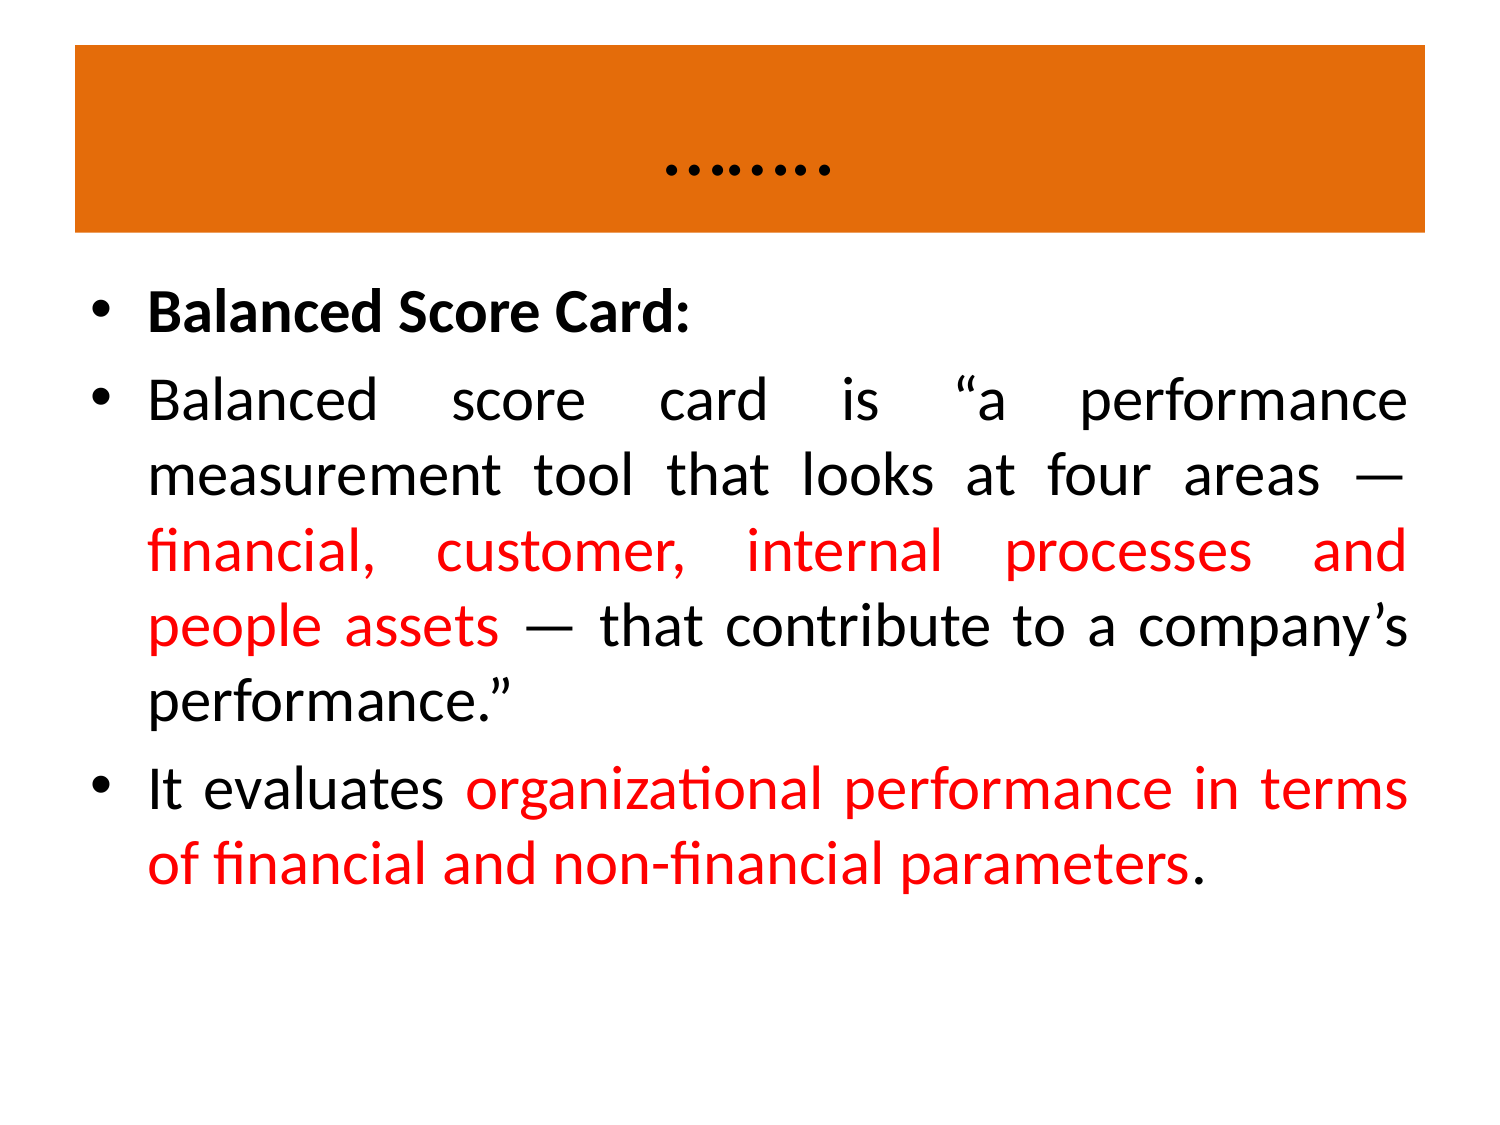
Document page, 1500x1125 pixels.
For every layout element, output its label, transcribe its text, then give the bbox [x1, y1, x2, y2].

list Balanced Score Card: Balanced score card is “a performance measurement tool that looks at four areas — financial, customer, internal processes and people assets — that contribute to a company’s performance.” It evaluates organizational performance in terms of financial and non-financial parameters. [75, 262, 1425, 1005]
title …….. [75, 45, 1425, 233]
